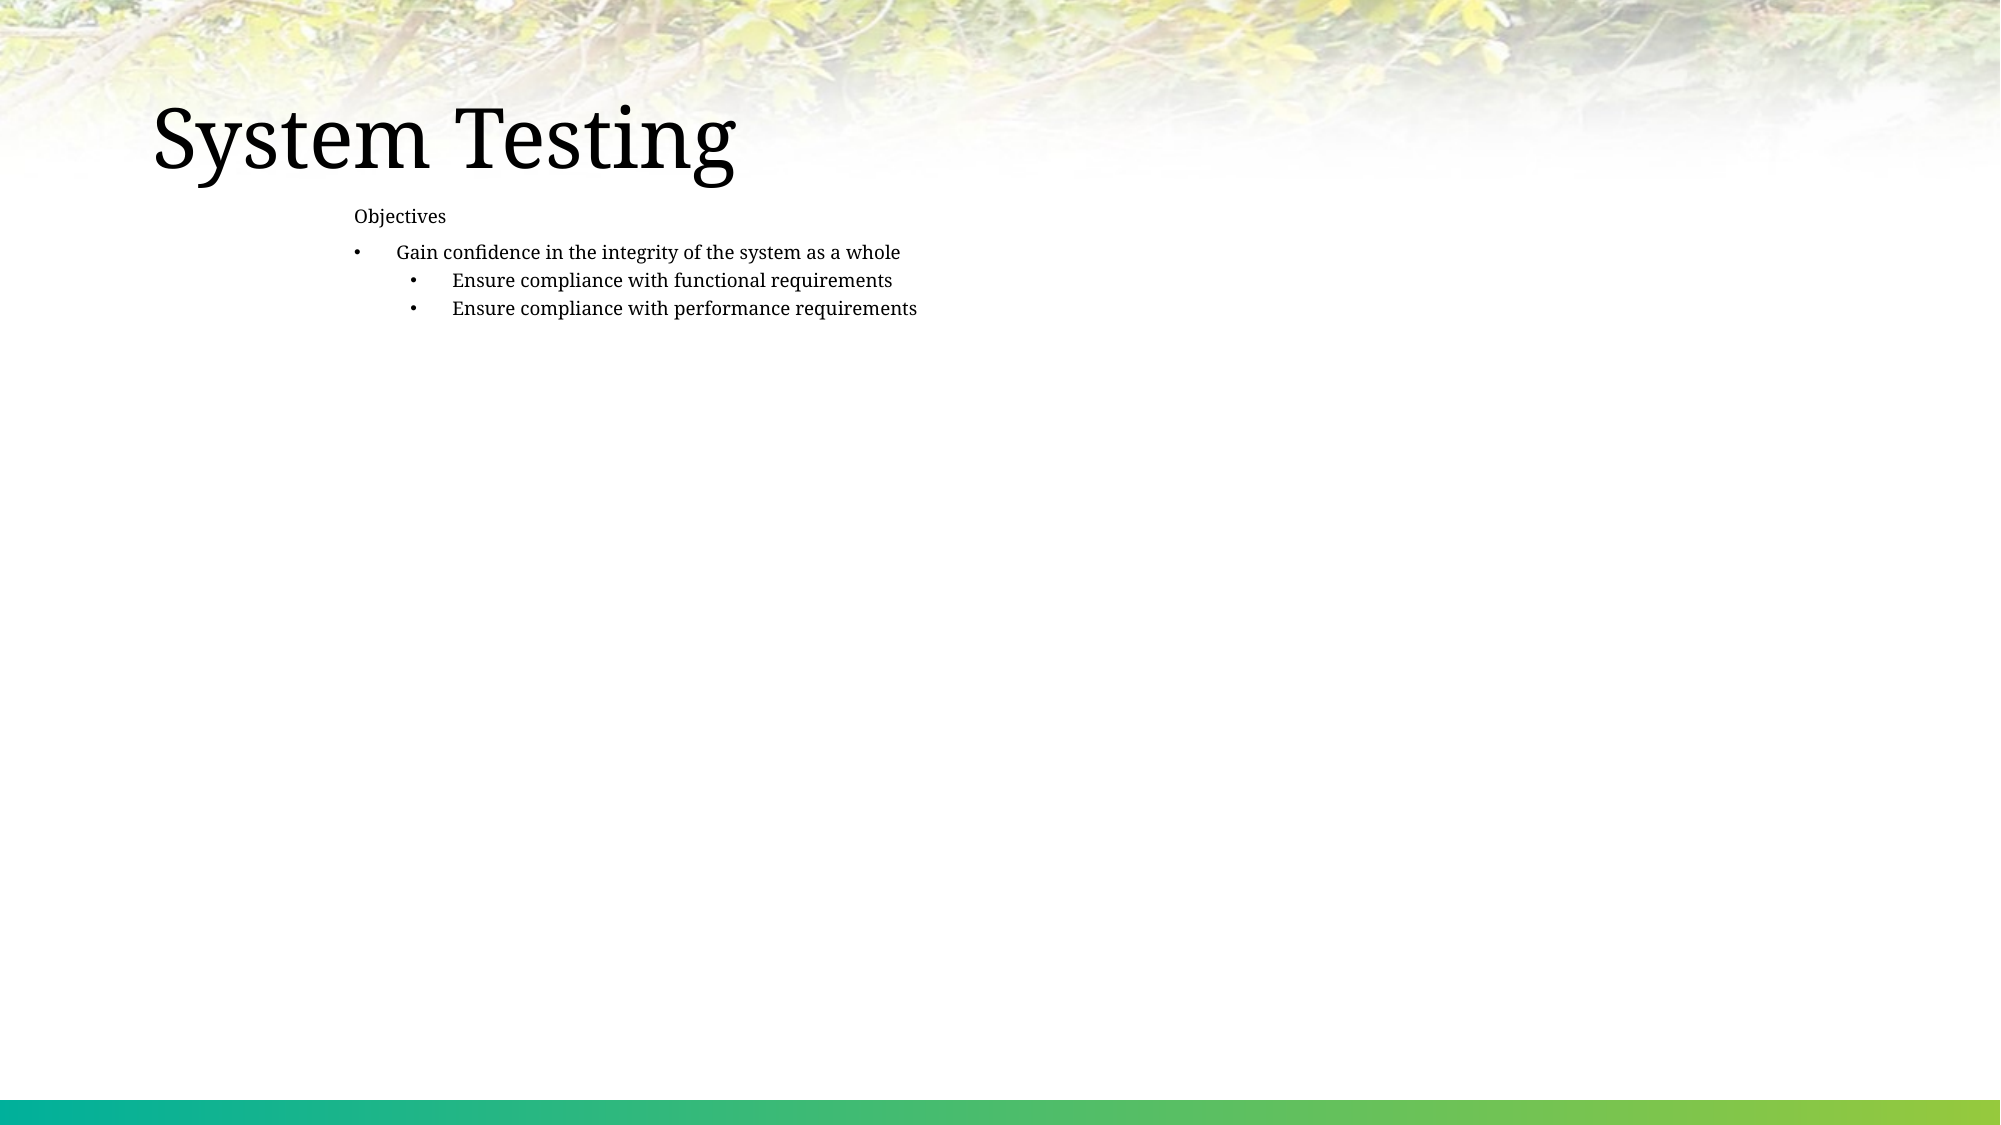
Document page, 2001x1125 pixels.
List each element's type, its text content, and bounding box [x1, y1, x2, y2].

list Objectives Gain confidence in the integrity of the system as a whole Ensure compliance with functional requirements Ensure compliance with performance requirements [324, 200, 1675, 1010]
title System Testing [137, 59, 1863, 223]
picture [0, 0, 2000, 182]
